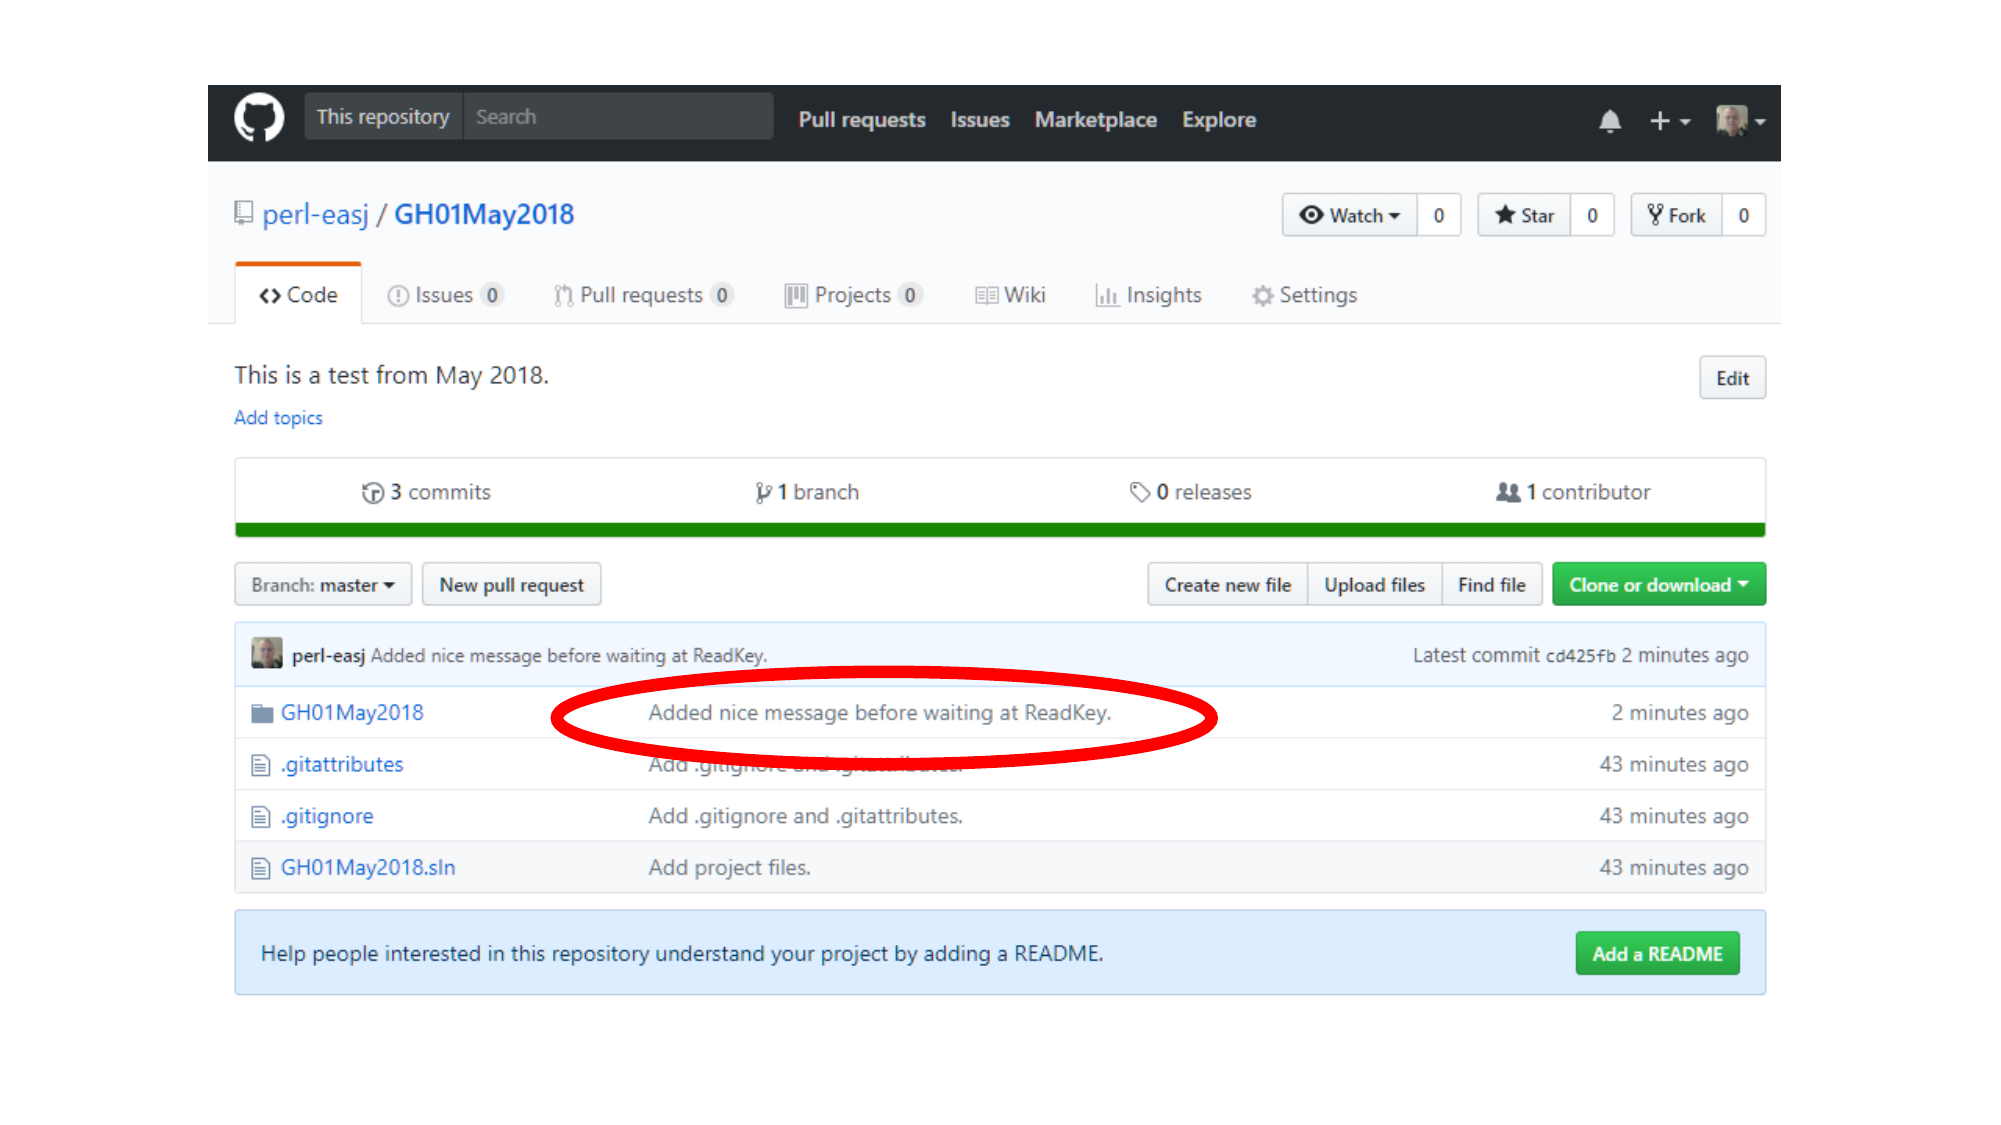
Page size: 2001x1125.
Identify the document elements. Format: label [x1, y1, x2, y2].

picture [208, 85, 1781, 1005]
